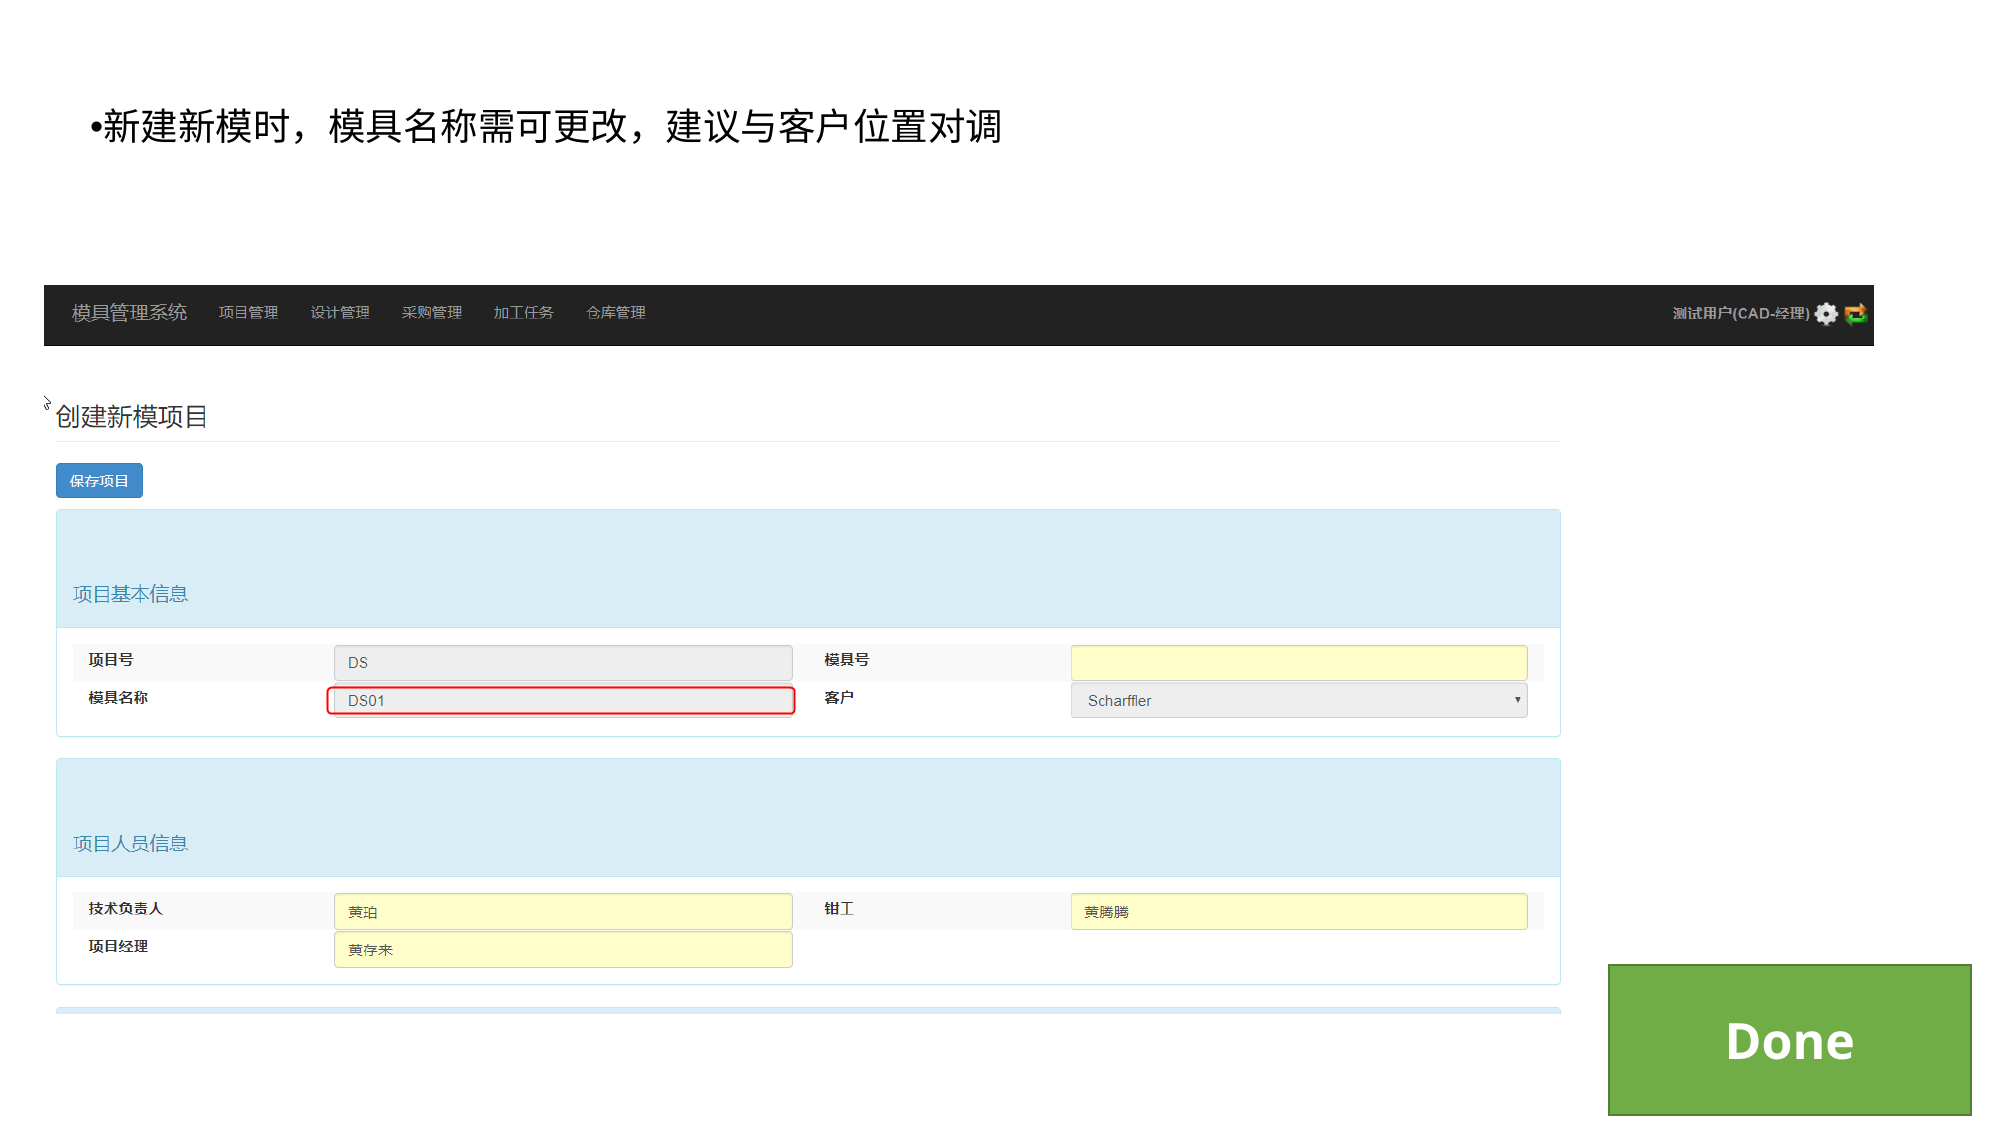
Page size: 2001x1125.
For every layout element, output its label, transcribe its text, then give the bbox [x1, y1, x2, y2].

text_box 新建新模时，模具名称需可更改，建议与客户位置对调 [75, 100, 1108, 194]
text_box Done [1608, 964, 1972, 1116]
picture [44, 285, 1874, 1014]
